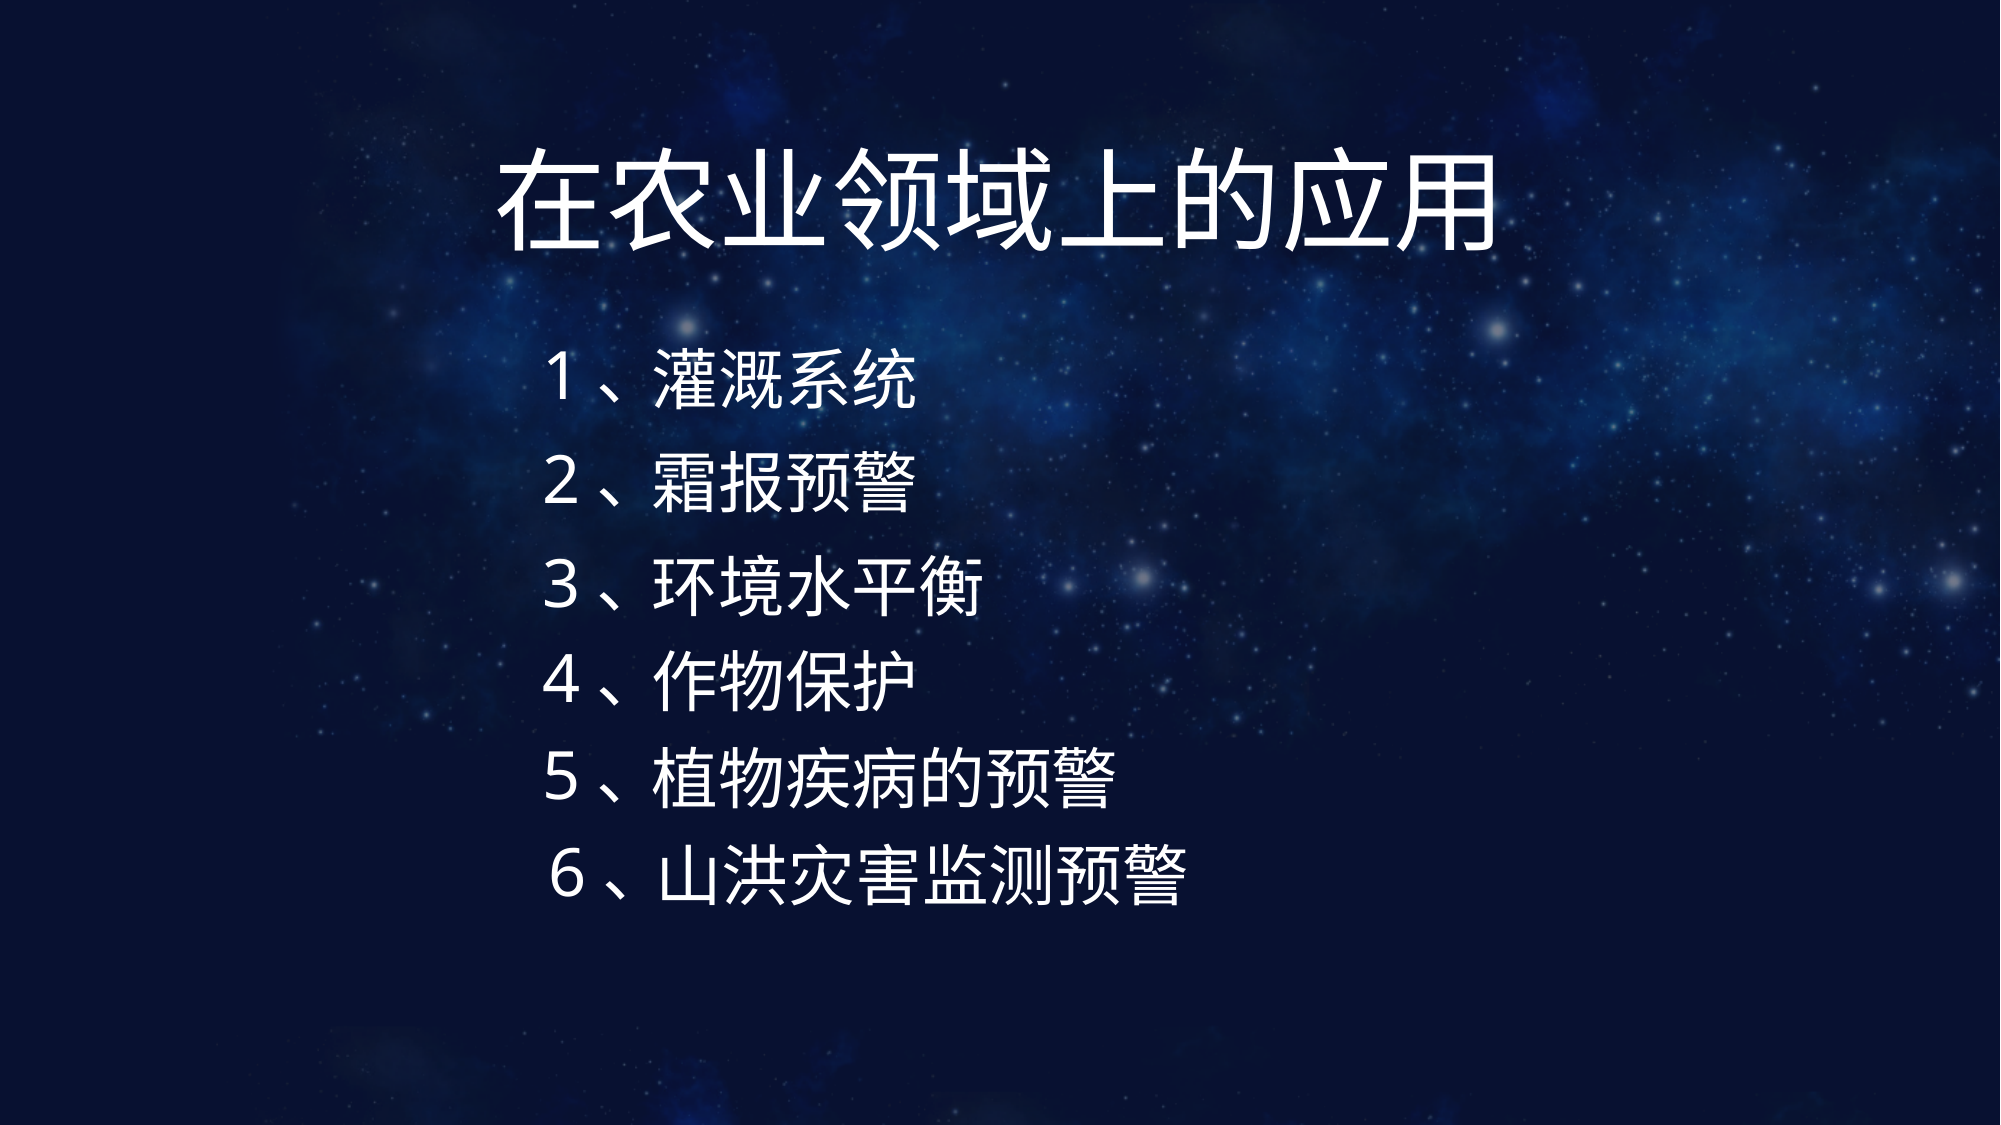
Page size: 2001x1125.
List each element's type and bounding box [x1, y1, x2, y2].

text_box [527, 325, 1254, 426]
text_box [527, 628, 1254, 725]
text_box [527, 429, 1254, 530]
text_box [527, 725, 1254, 826]
text_box [533, 822, 1257, 923]
text_box [527, 533, 1254, 628]
picture [0, 0, 2000, 1125]
